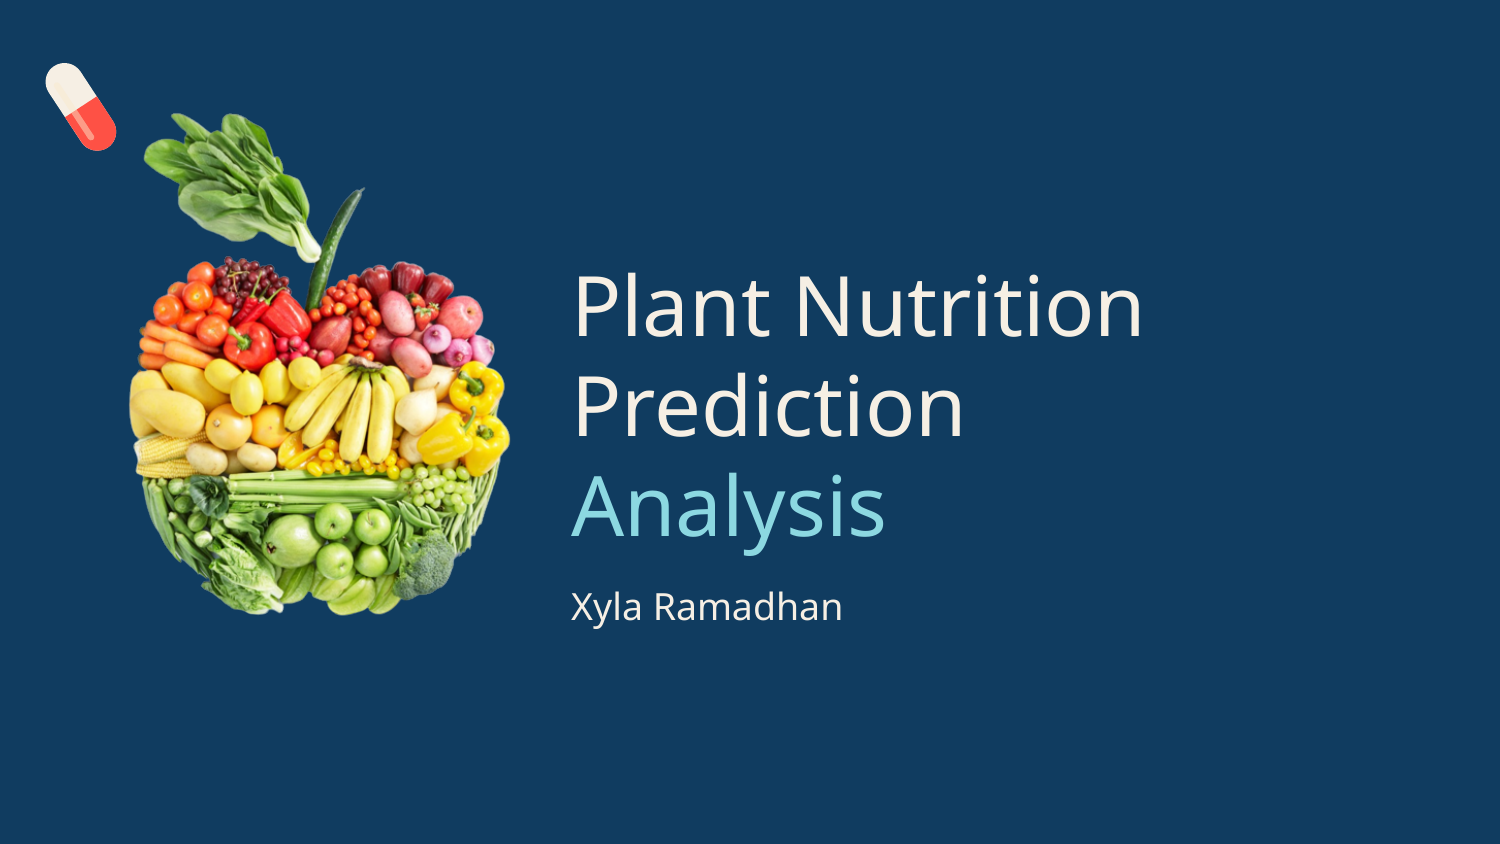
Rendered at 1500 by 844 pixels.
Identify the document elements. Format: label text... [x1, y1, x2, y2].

picture [77, 92, 557, 645]
subtitle Xyla Ramadhan [560, 567, 1433, 645]
title Plant Nutrition Prediction Analysis [556, 61, 1469, 568]
